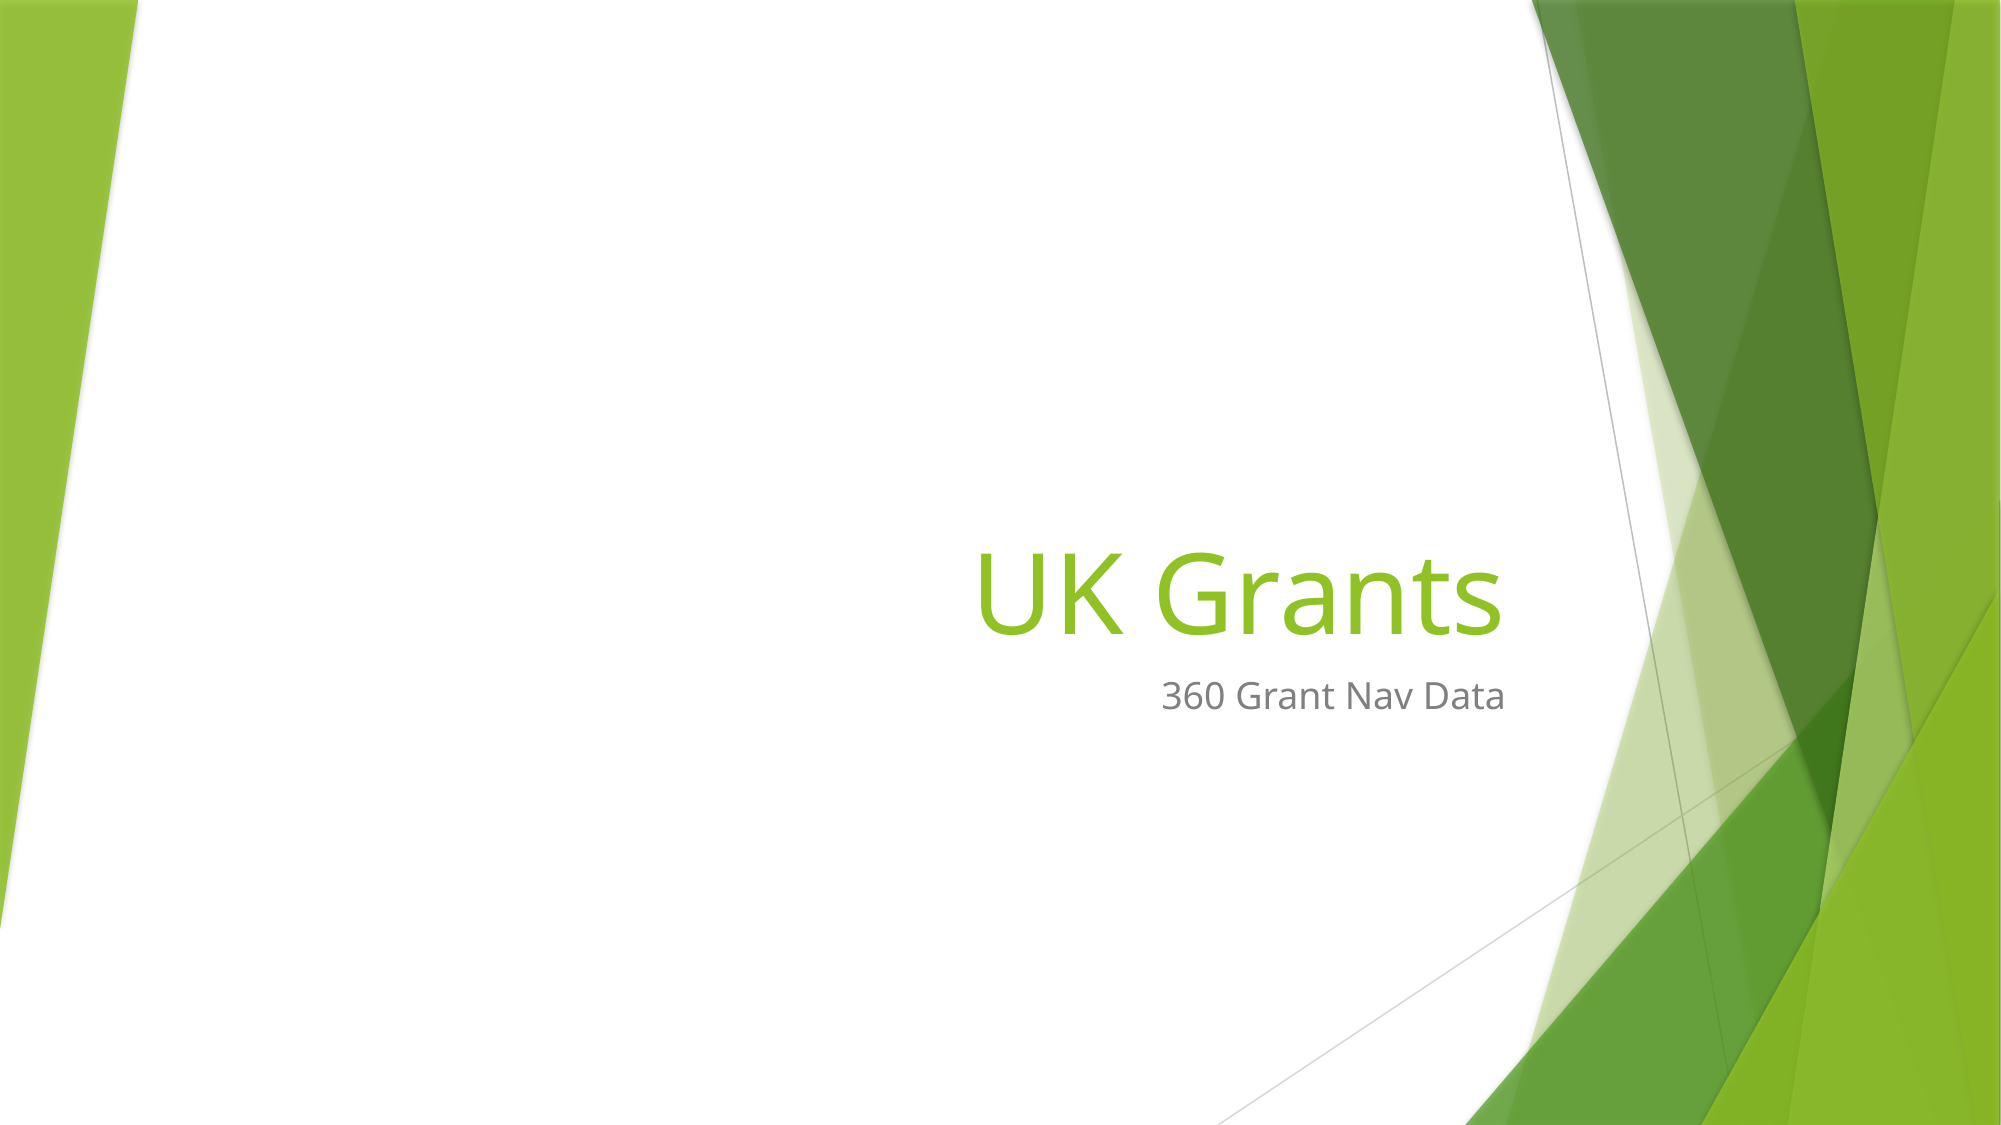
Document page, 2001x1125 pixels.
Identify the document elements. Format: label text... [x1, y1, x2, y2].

title UK Grants [247, 394, 1522, 664]
subtitle 360 Grant Nav Data [247, 664, 1522, 845]
